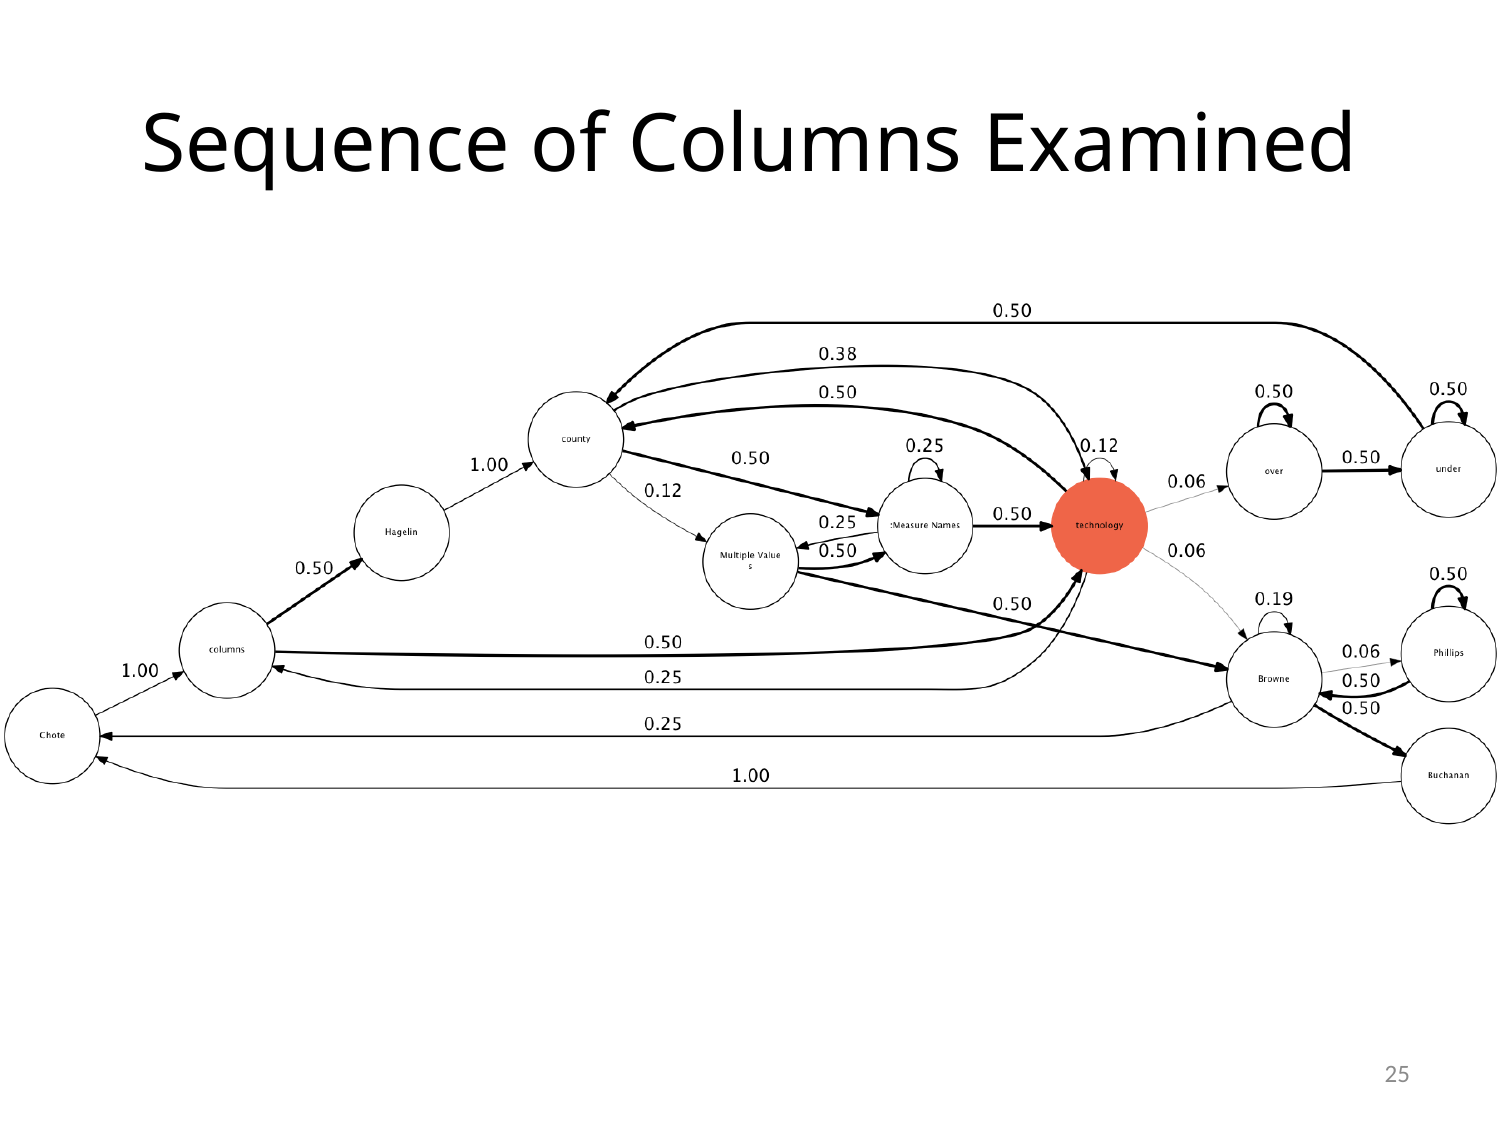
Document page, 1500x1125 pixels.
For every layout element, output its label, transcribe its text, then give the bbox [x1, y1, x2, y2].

picture [0, 297, 1500, 828]
title Sequence of Columns Examined [75, 45, 1425, 233]
slide_number 25 [1074, 1042, 1425, 1103]
